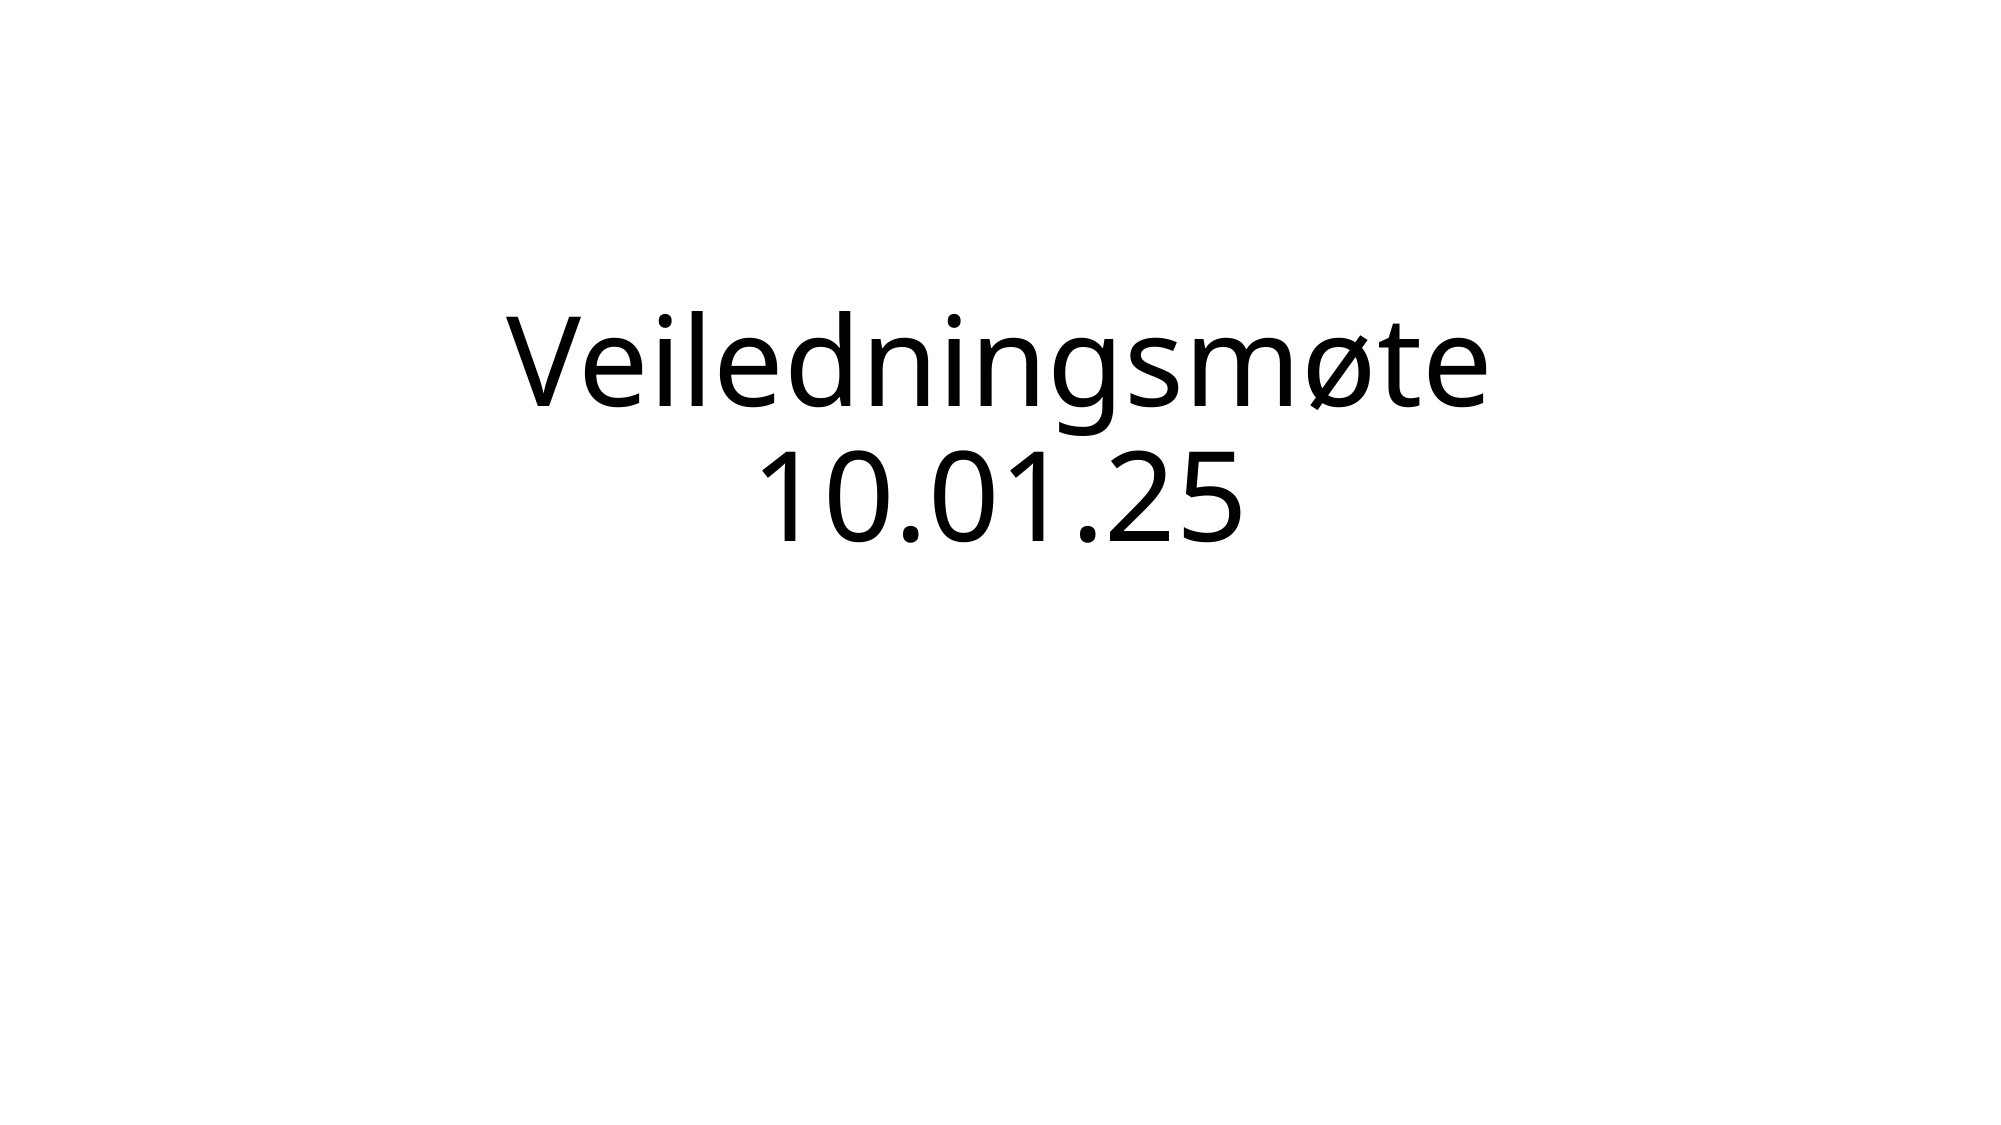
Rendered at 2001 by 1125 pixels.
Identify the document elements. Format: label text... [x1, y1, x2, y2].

title Veiledningsmøte 10.01.25 [249, 184, 1750, 576]
